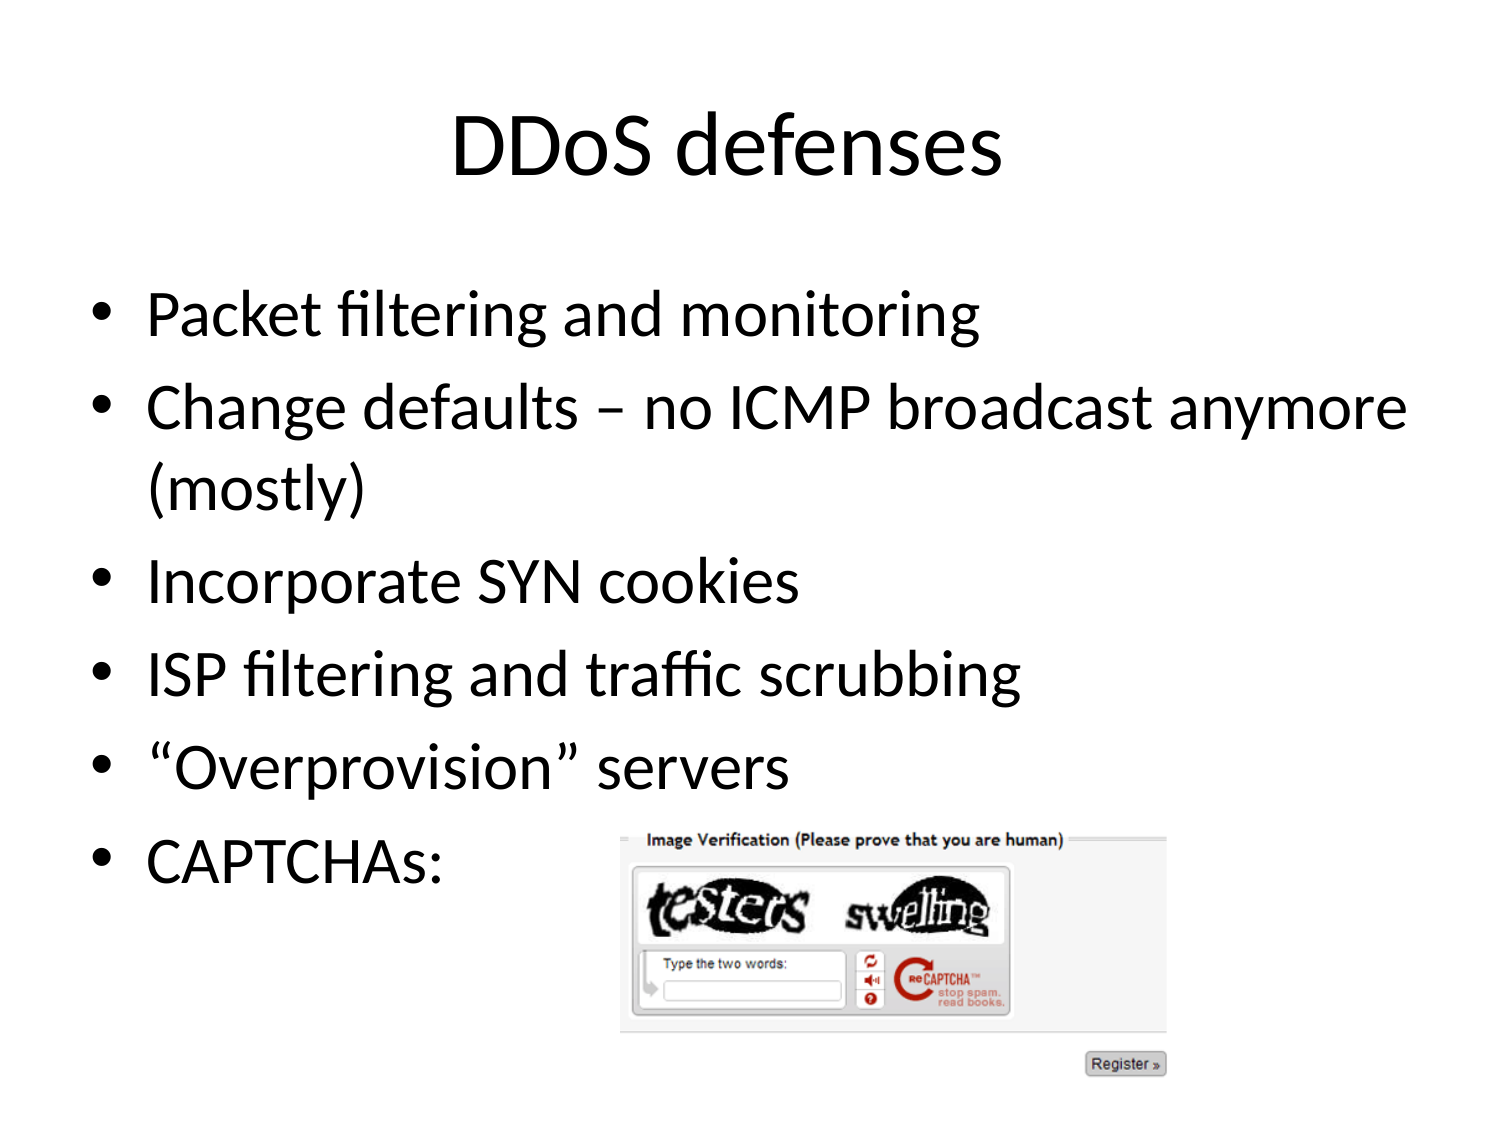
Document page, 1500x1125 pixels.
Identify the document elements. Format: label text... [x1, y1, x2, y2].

list Packet filtering and monitoring Change defaults – no ICMP broadcast anymore (mostly) Incorporate SYN cookies ISP filtering and traffic scrubbing “Overprovision” servers CAPTCHAs: [75, 262, 1425, 1005]
picture [620, 825, 1168, 1096]
title DDoS defenses [75, 45, 1425, 233]
